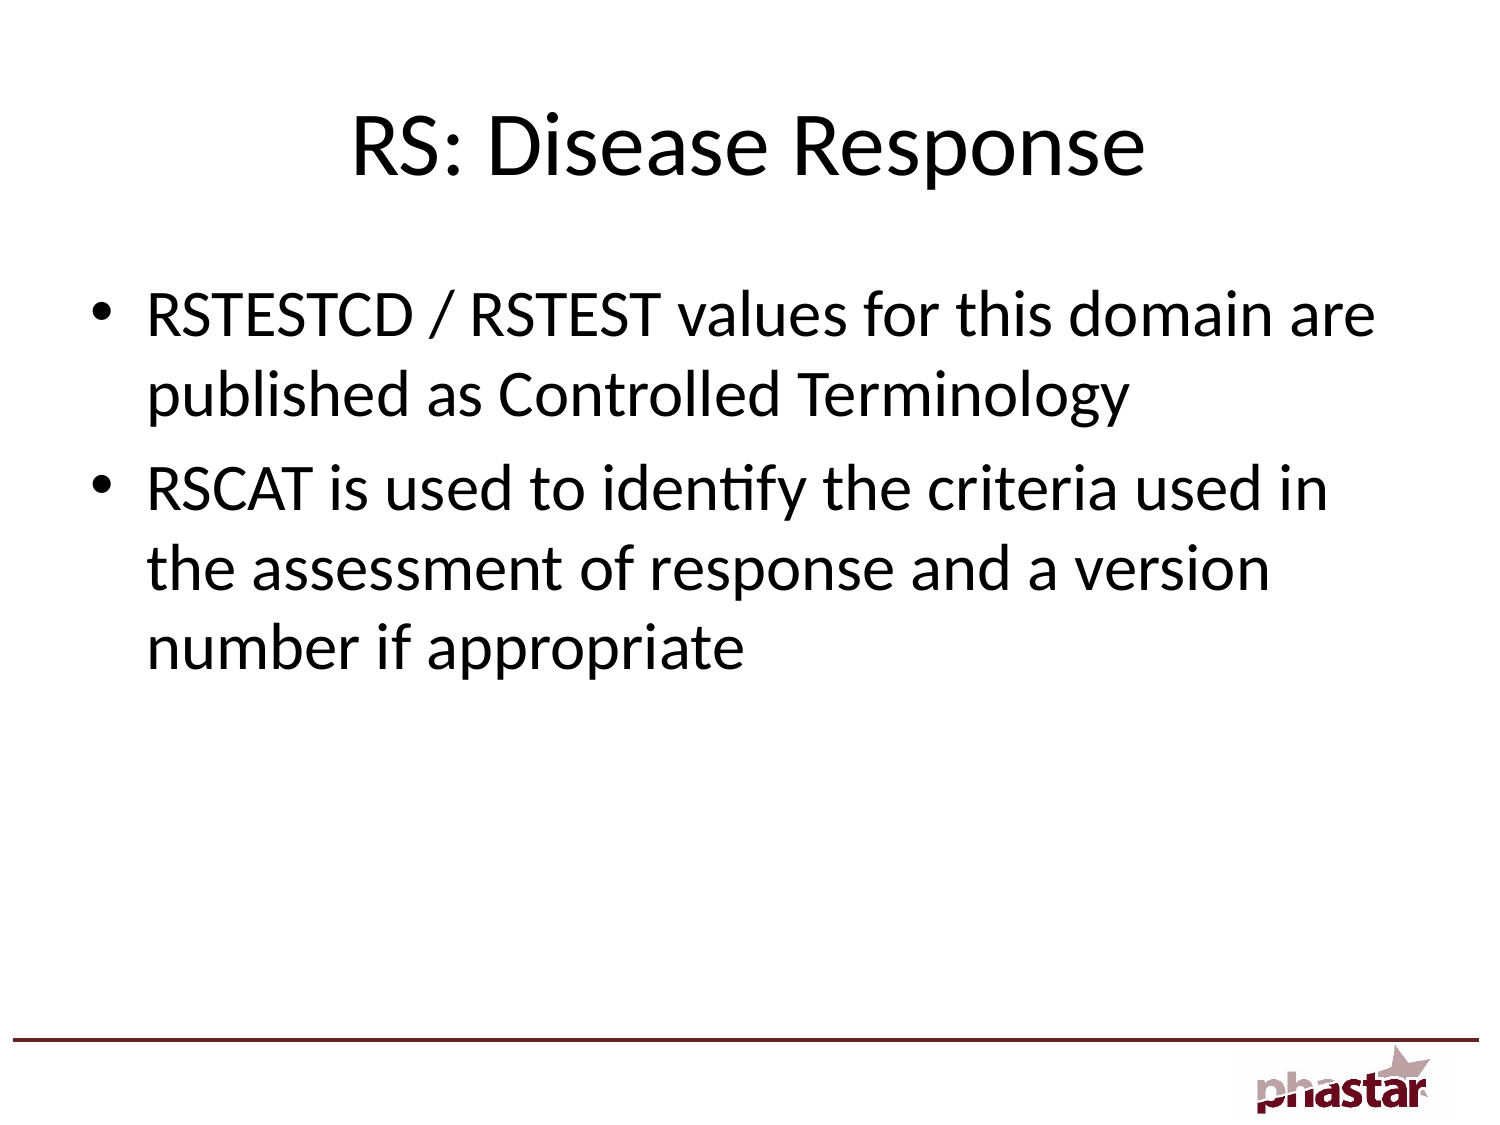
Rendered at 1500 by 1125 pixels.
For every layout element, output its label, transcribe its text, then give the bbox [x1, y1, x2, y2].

picture [1229, 1042, 1455, 1122]
list RSTESTCD / RSTEST values for this domain are published as Controlled Terminology RSCAT is used to identify the criteria used in the assessment of response and a version number if appropriate [75, 262, 1425, 1005]
title RS: Disease Response [75, 45, 1425, 233]
